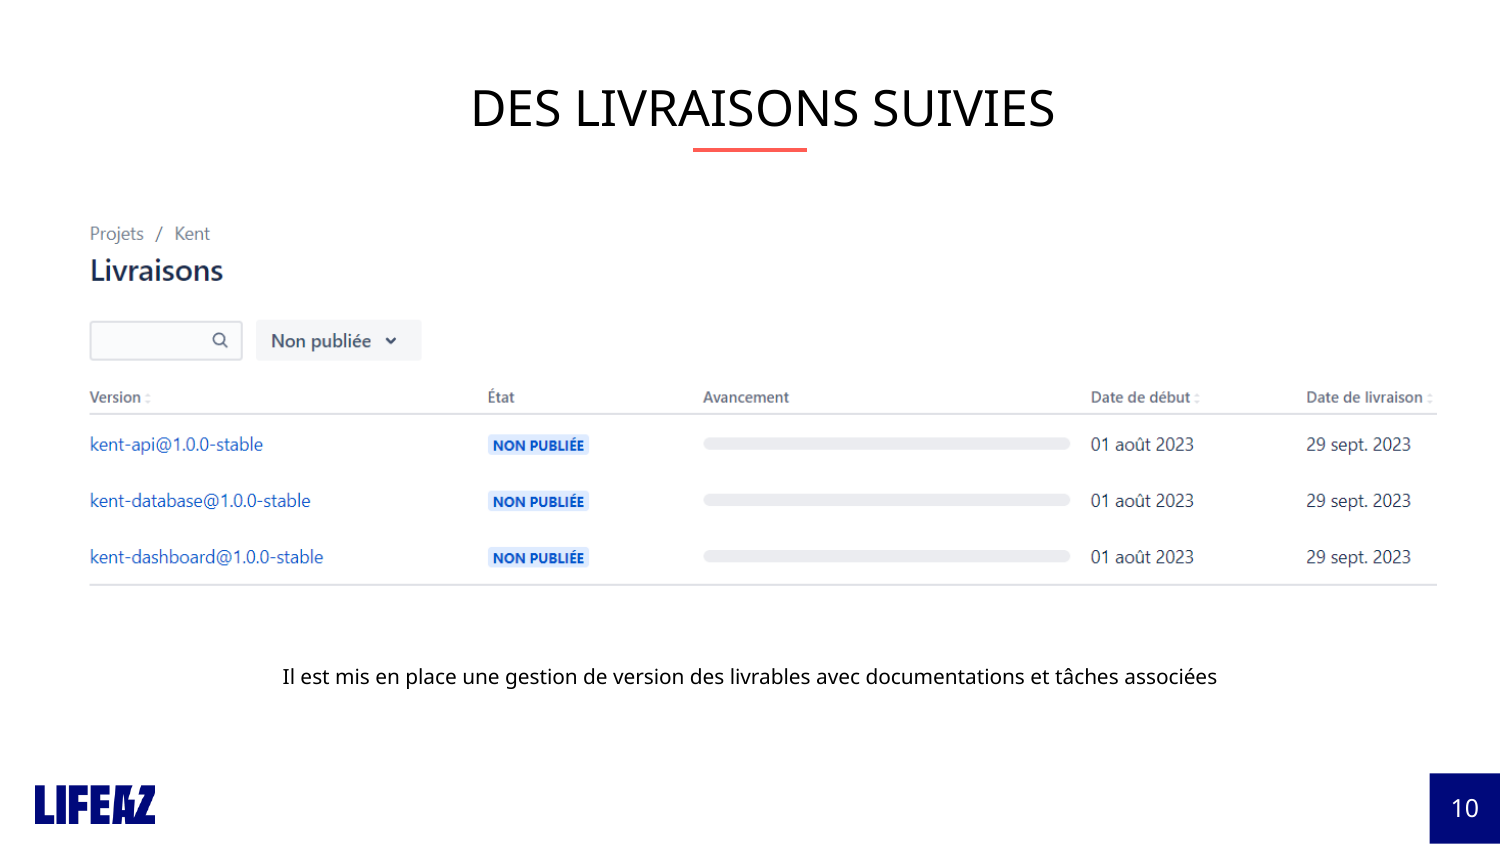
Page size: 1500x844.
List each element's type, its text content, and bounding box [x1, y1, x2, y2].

picture [62, 201, 1438, 592]
text_box Il est mis en place une gestion de version des livrables avec documentations et tâches associées [231, 656, 1269, 696]
text_box [1428, 771, 1500, 844]
text_box DES LIVRAISONS SUIVIES [247, 87, 1280, 136]
picture [34, 784, 155, 824]
text_box 10 [1429, 785, 1500, 831]
